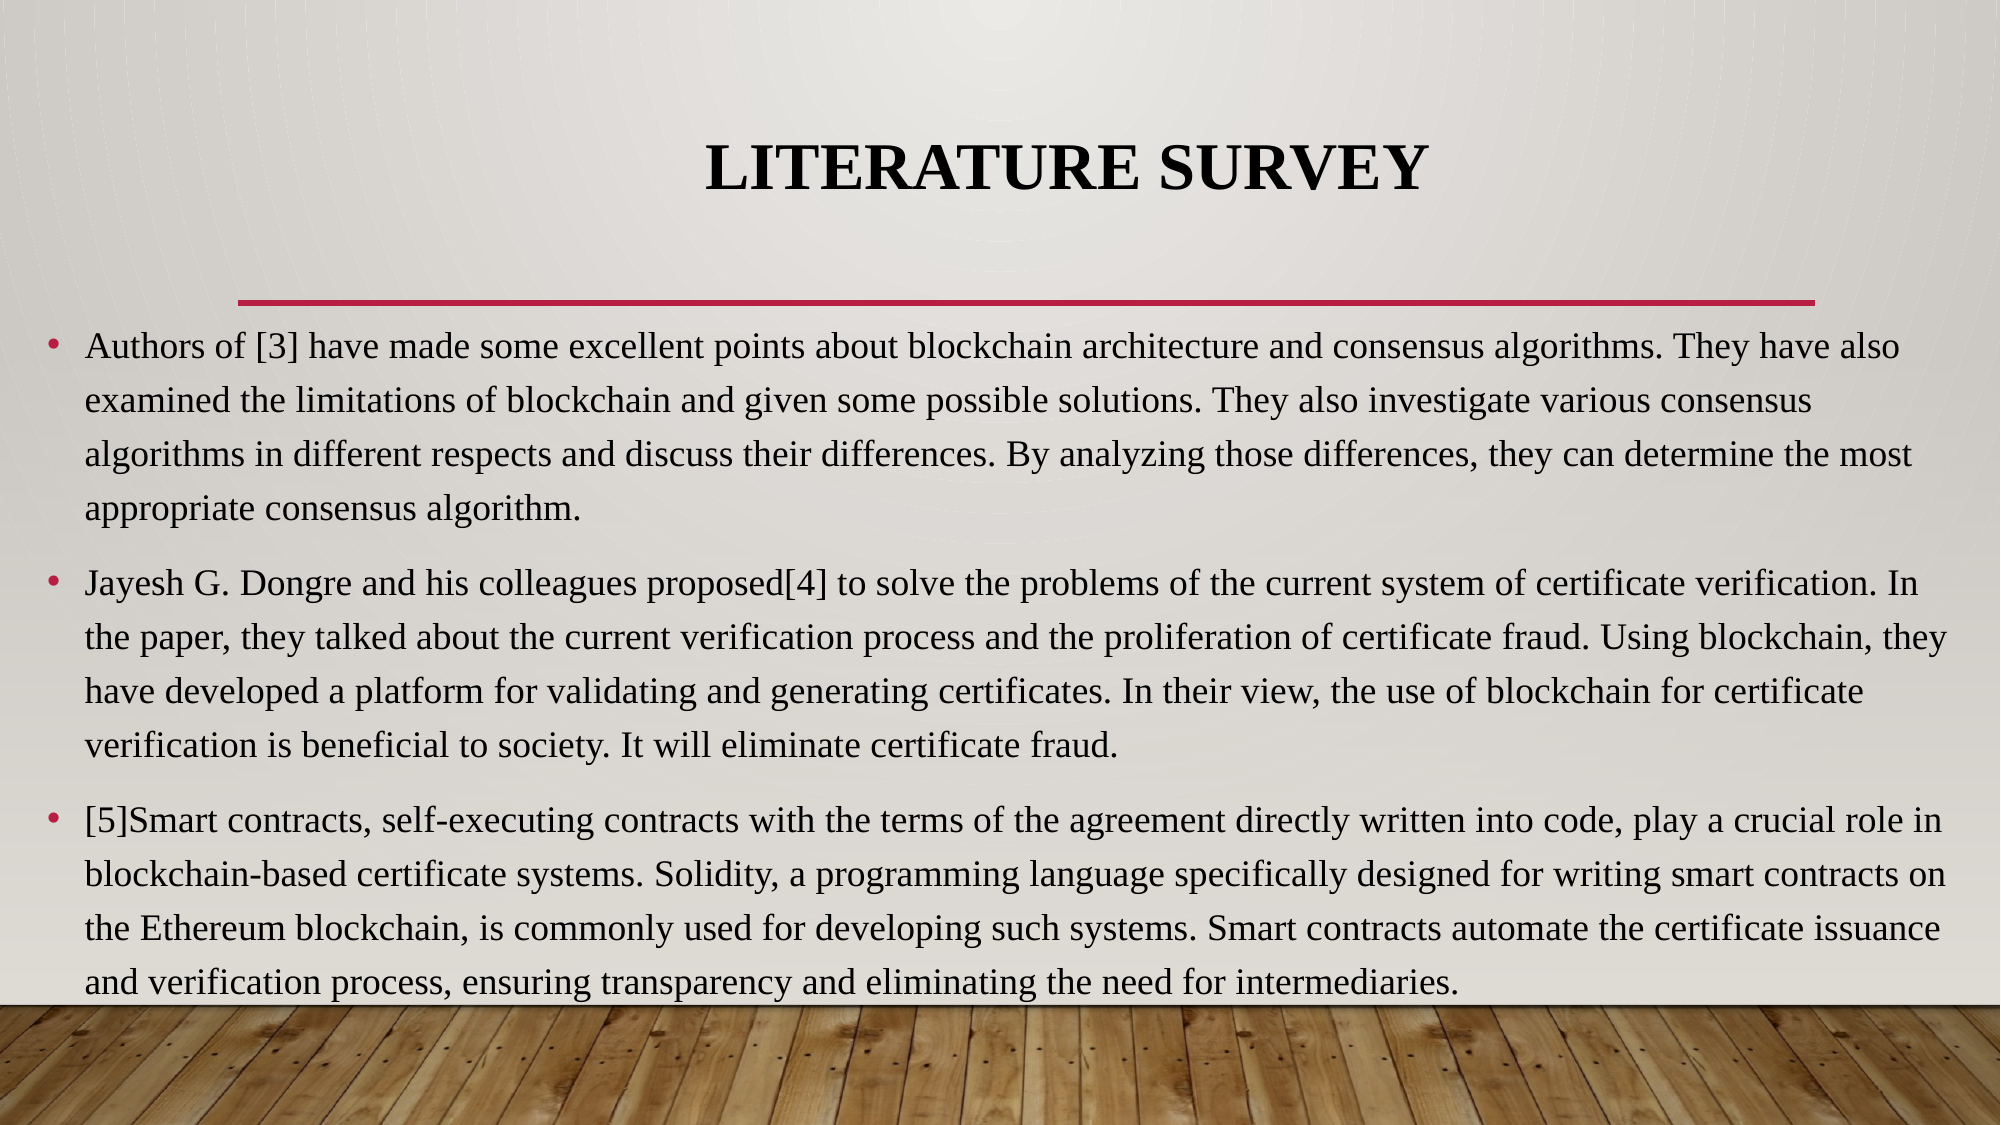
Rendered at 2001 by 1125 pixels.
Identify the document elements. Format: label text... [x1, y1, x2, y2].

list Authors of [3] have made some excellent points about blockchain architecture and consensus algorithms. They have also examined the limitations of blockchain and given some possible solutions. They also investigate various consensus algorithms in different respects and discuss their differences. By analyzing those differences, they can determine the most appropriate consensus algorithm. Jayesh G. Dongre and his colleagues proposed[4] to solve the problems of the current system of certificate verification. In the paper, they talked about the current verification process and the proliferation of certificate fraud. Using blockchain, they have developed a platform for validating and generating certificates. In their view, the use of blockchain for certificate verification is beneficial to society. It will eliminate certificate fraud. [5]Smart contracts, self-executing contracts with the terms of the agreement directly written into code, play a crucial role in blockchain-based certificate systems. Solidity, a programming language specifically designed for writing smart contracts on the Ethereum blockchain, is commonly used for developing such systems. Smart contracts automate the certificate issuance and verification process, ensuring transparency and eliminating the need for intermediaries. [32, 304, 1968, 1035]
picture [0, 1005, 2000, 1125]
title LITERaTURE SURVEY [238, 124, 1814, 297]
